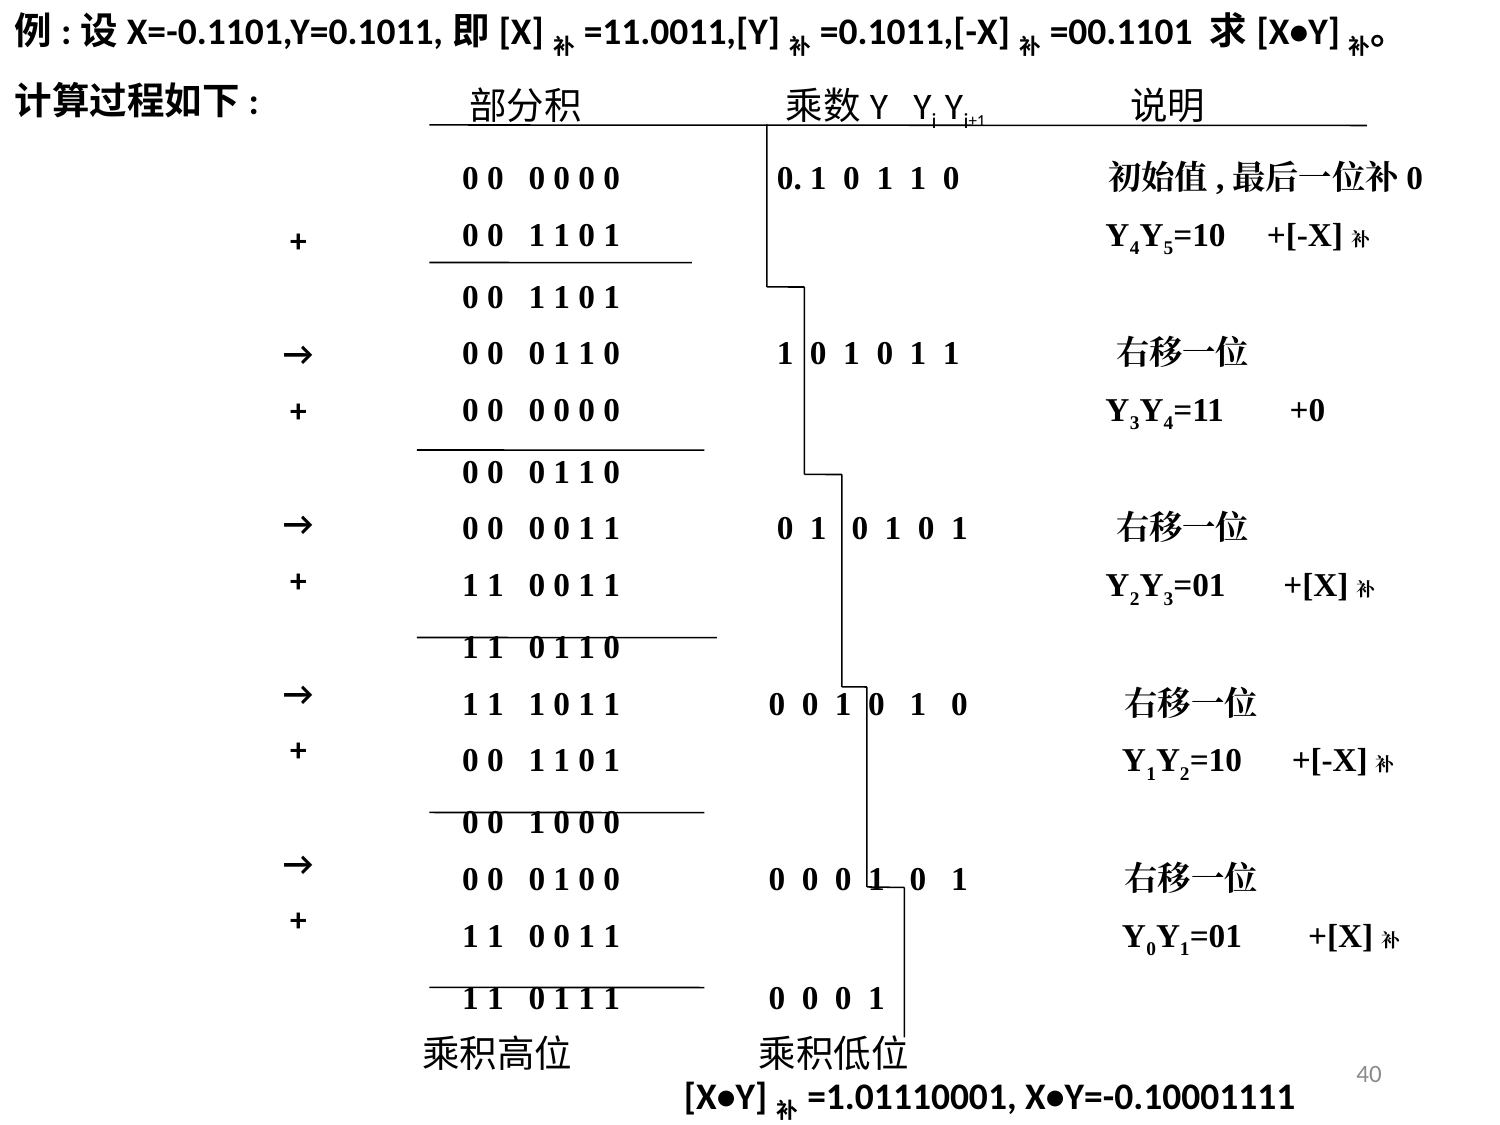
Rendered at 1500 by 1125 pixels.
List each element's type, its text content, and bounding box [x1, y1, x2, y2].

slide_number 40 [1059, 1042, 1397, 1103]
text_box [X•Y]补=1.01110001, X•Y=-0.10001111 [669, 1064, 1395, 1125]
text_box + → + → + → + → + [179, 211, 417, 1116]
text_box 0 0 0 0 0 0 0. 1 0 1 1 0 初始值,最后一位补0 0 0 1 1 0 1 Y4Y5=10 +[-X]补 0 0 1 1 0 1 0 0 0 1 1 0 1 0 1 0 1 1 右移一位 0 0 0 0 0 0 Y3Y4=11 +0 0 0 0 1 1 0 0 0 0 0 1 1 0 1 0 1 0 1 右移一位 1 1 0 0 1 1 Y2Y3=01 +[X]补 1 1 0 1 1 0 1 1 1 0 1 1 0 0 1 0 1 0 右移一位 0 0 1 1 0 1 Y1Y2=10 +[-X]补 0 0 1 0 0 0 0 0 0 1 0 0 0 0 0 1 0 1 右移一位 1 1 0 0 1 1 Y0Y1=01 +[X]补 1 1 0 1 1 1 0 0 0 1 [447, 148, 1460, 1024]
text_box 乘积高位 乘积低位 [407, 1023, 995, 1083]
text_box 部分积 乘数Y Yi Yi+1 说明 [454, 74, 1392, 141]
text_box 例:设X=-0.1101,Y=0.1011,即[X]补=11.0011,[Y]补=0.1011,[-X]补=00.1101 求[X•Y]补。 计算过程如下: [0, 0, 1500, 130]
